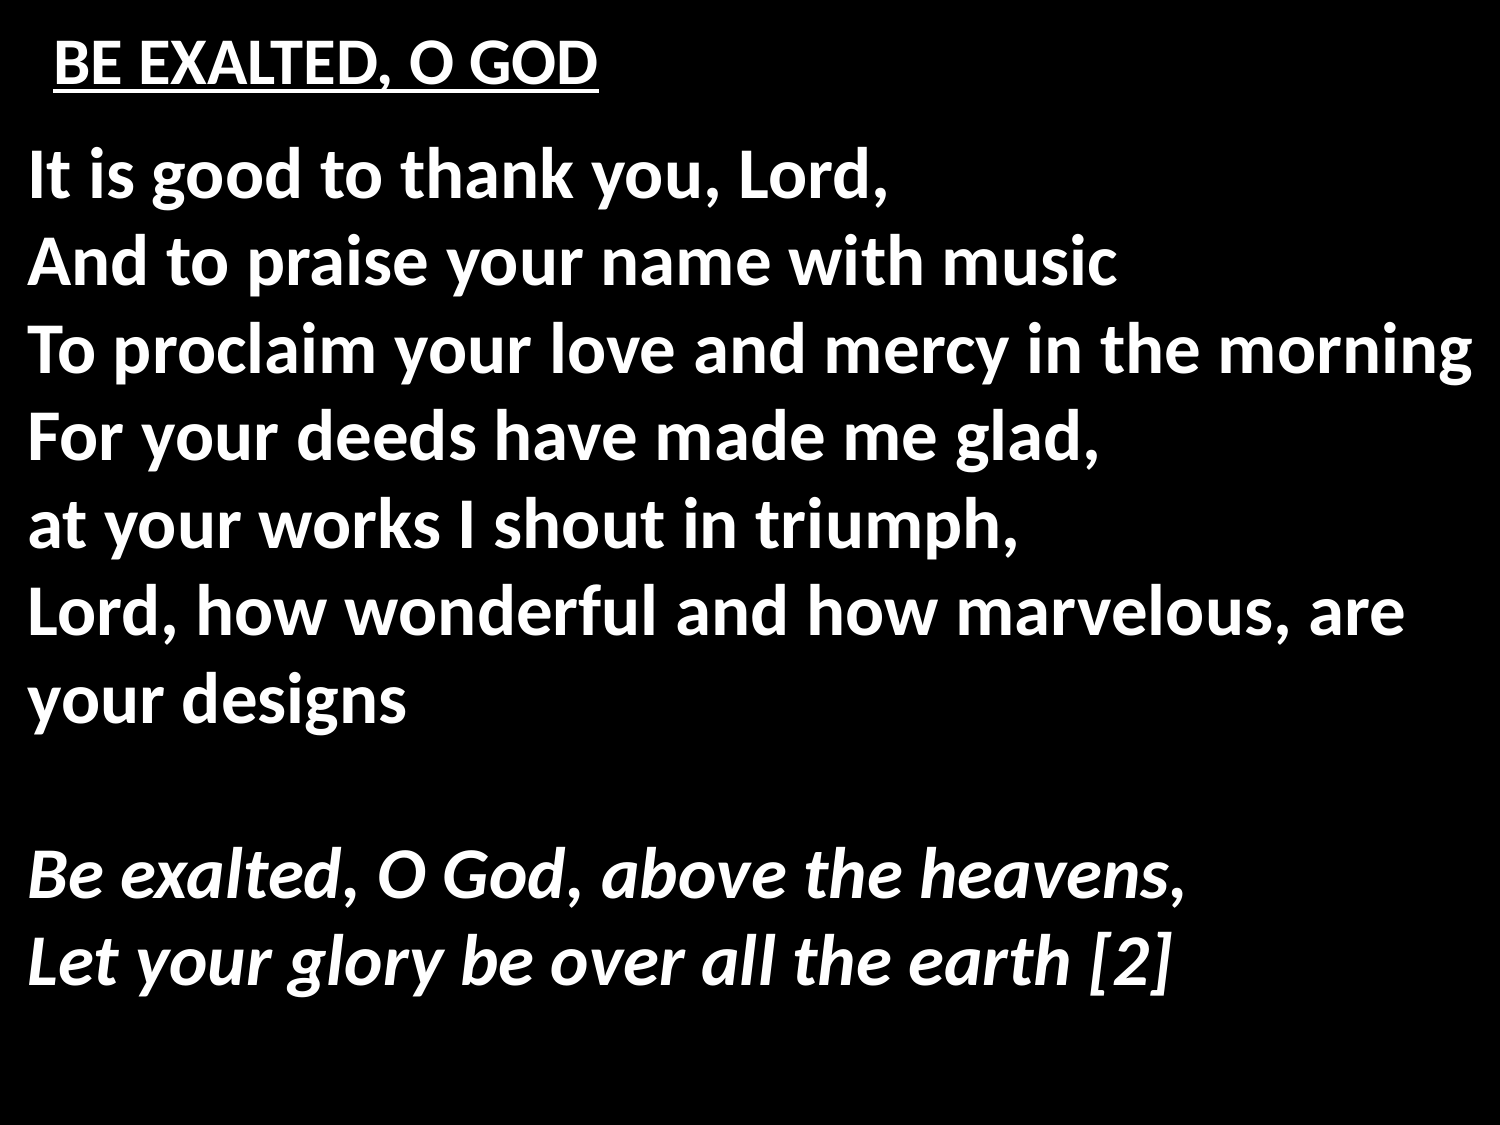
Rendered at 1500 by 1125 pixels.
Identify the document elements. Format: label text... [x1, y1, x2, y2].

title BE EXALTED, O GOD [10, 0, 1490, 117]
list It is good to thank you, Lord, And to praise your name with music To proclaim your love and mercy in the morning For your deeds have made me glad, at your works I shout in triumph, Lord, how wonderful and how marvelous, are your designs Be exalted, O God, above the heavens, Let your glory be over all the earth [2] [8, 125, 1489, 1116]
